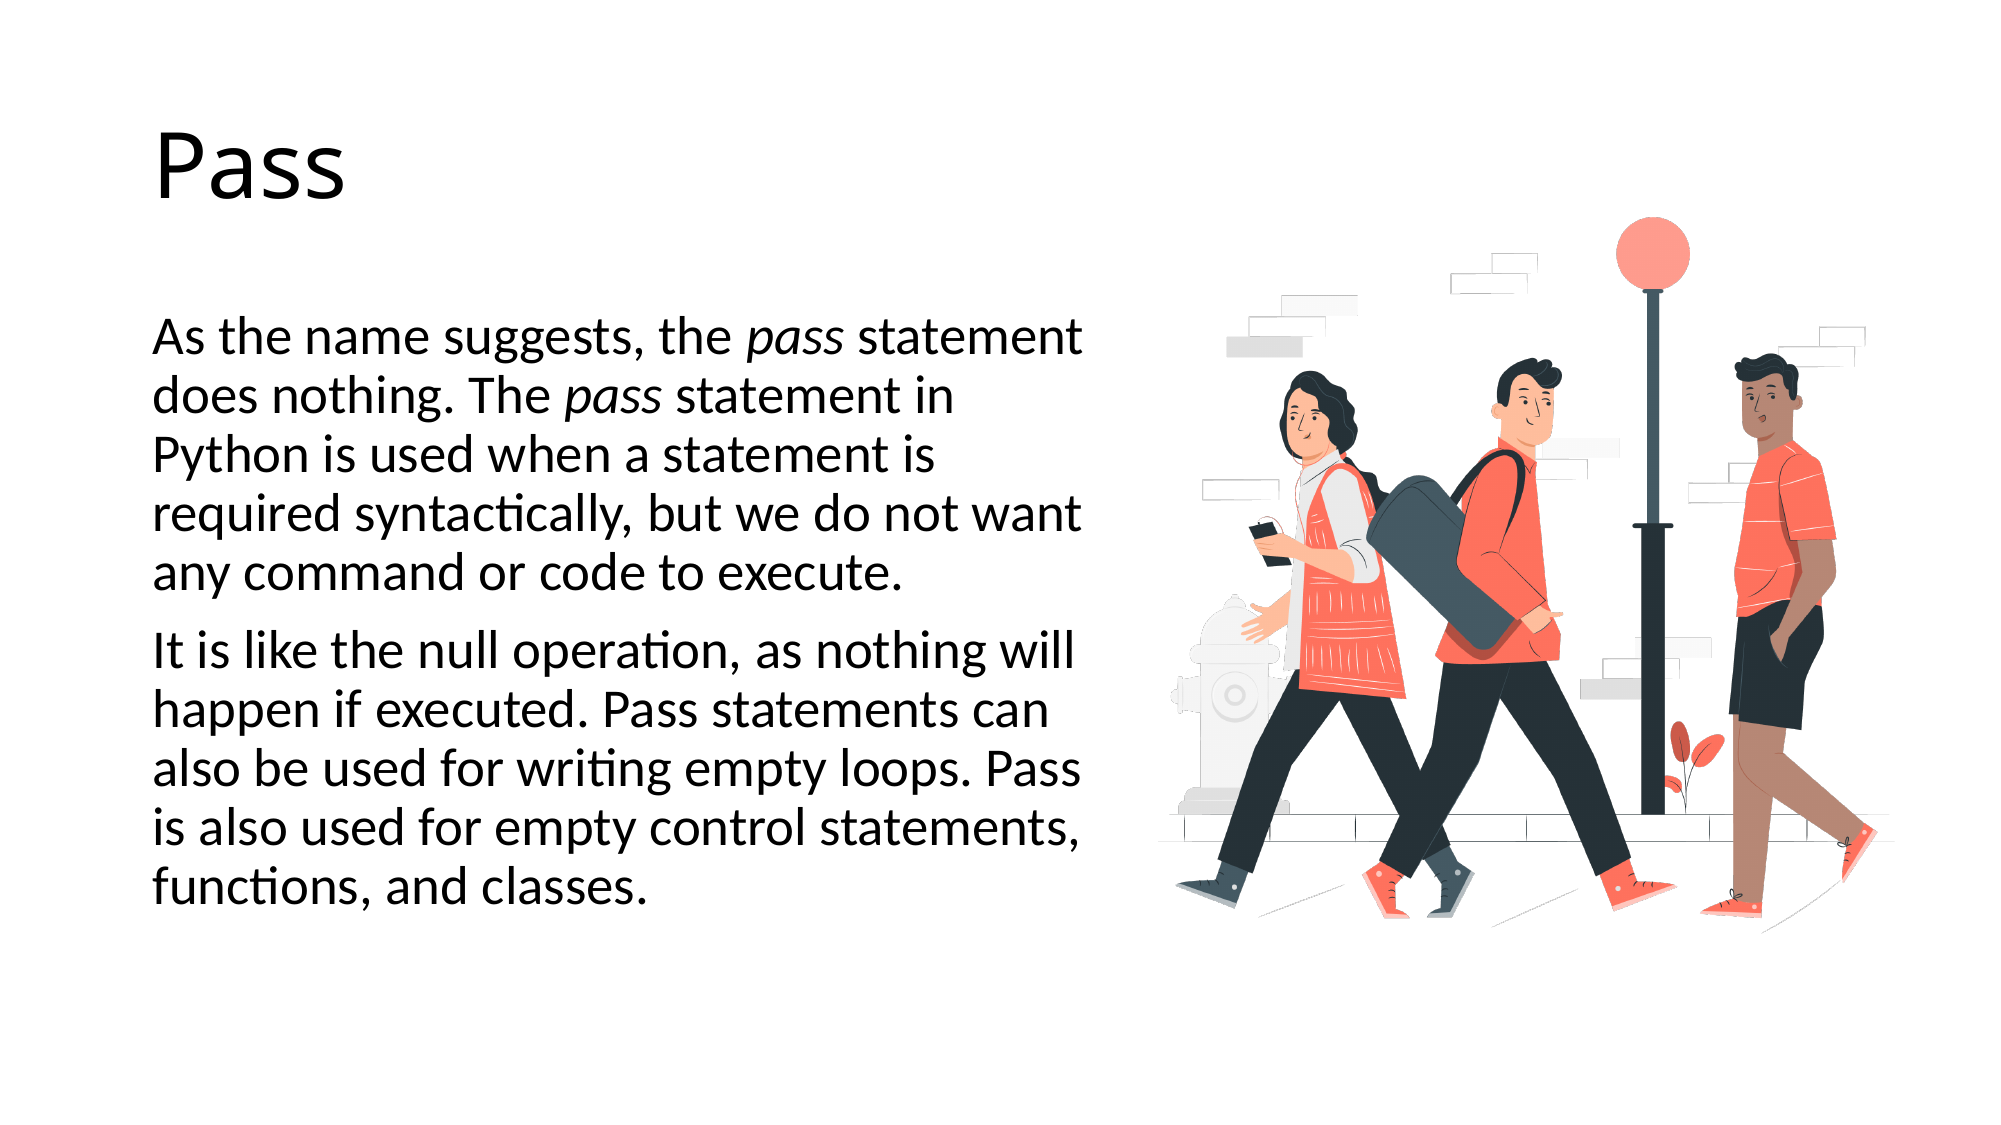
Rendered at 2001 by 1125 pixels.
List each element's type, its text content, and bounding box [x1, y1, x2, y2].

list As the name suggests, the pass statement does nothing. The pass statement in Python is used when a statement is required syntactically, but we do not want any command or code to execute. It is like the null operation, as nothing will happen if executed. Pass statements can also be used for writing empty loops. Pass is also used for empty control statements, functions, and classes. [137, 299, 1135, 1014]
picture [1134, 171, 1916, 954]
title Pass [137, 59, 1863, 278]
